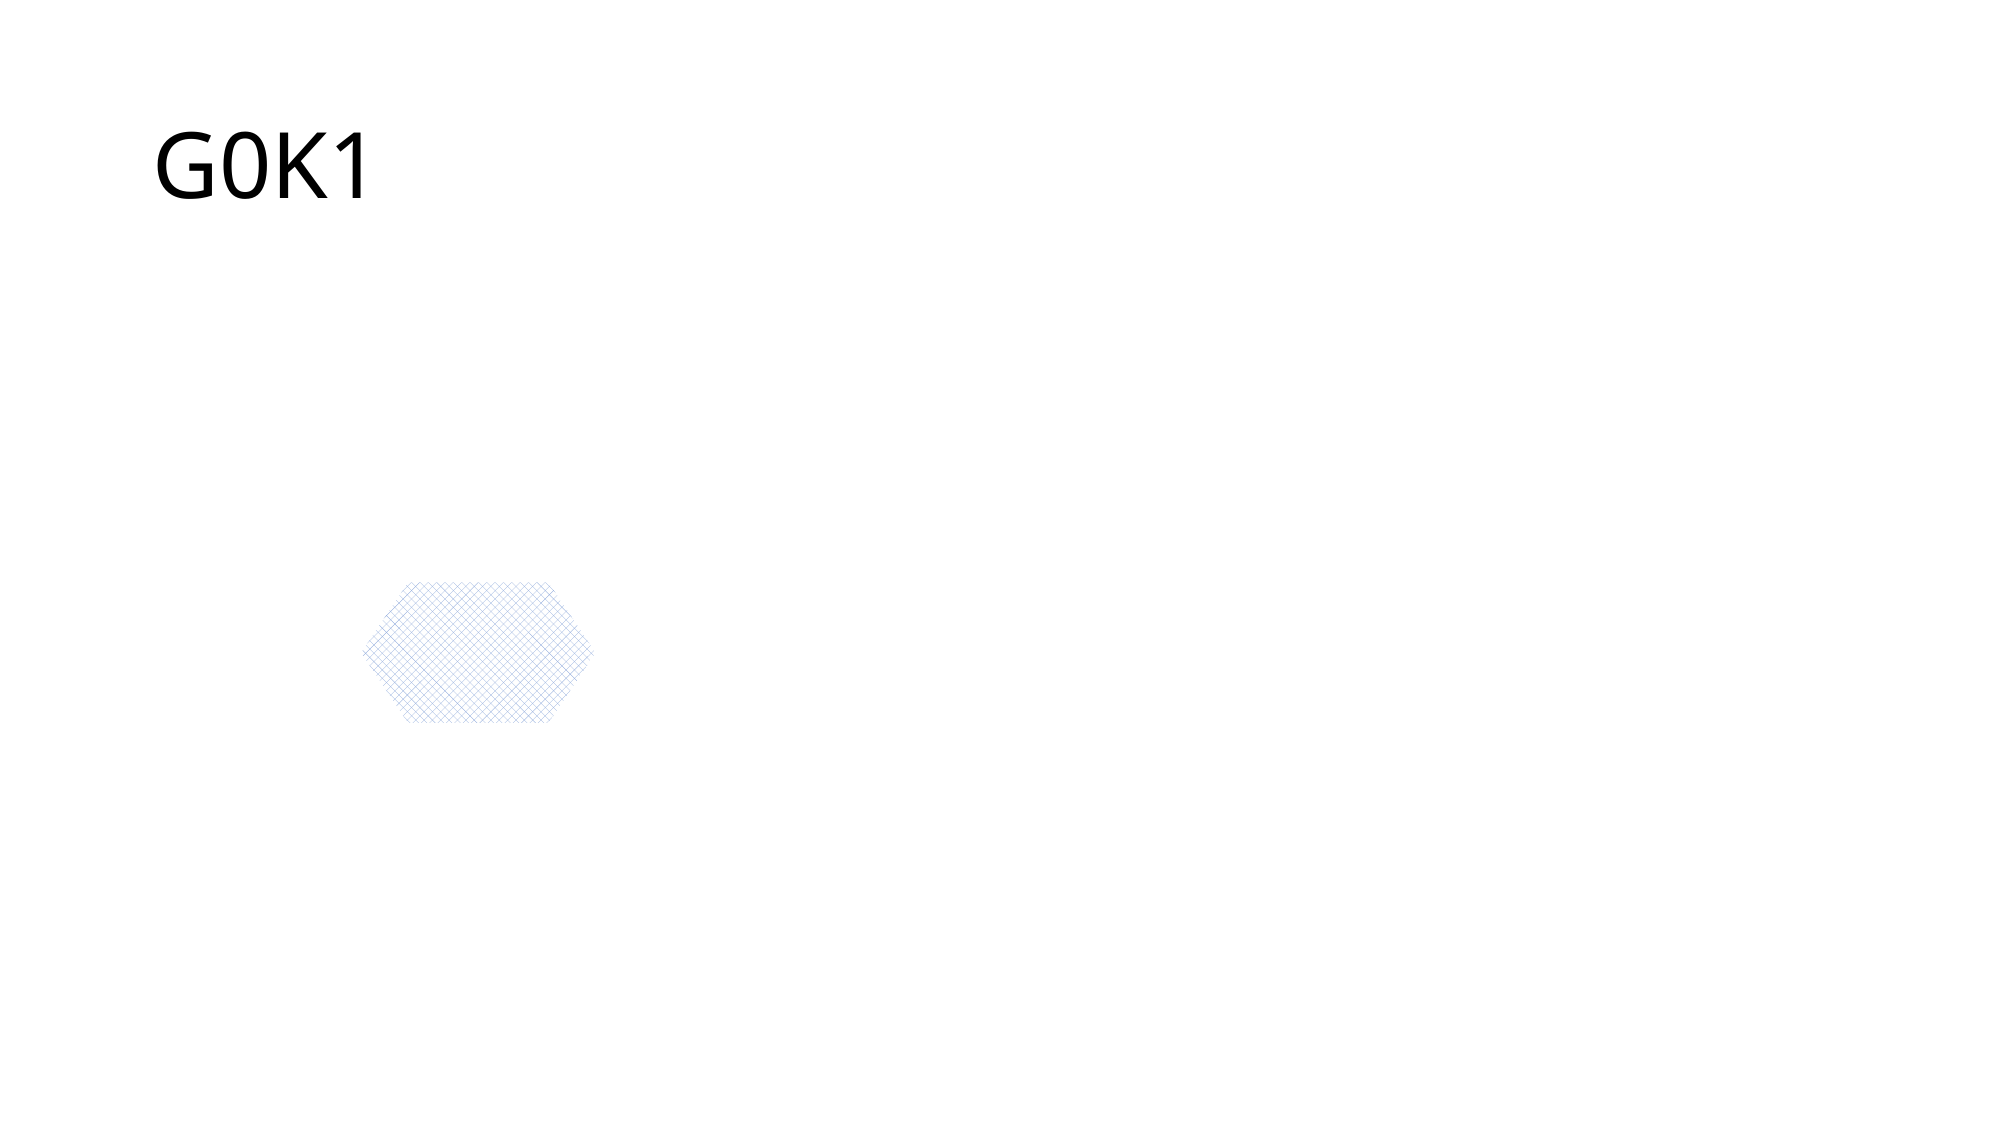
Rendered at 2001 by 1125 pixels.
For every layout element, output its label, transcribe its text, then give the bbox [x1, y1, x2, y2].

text_box [359, 581, 597, 724]
title G0K1 [137, 59, 1863, 278]
